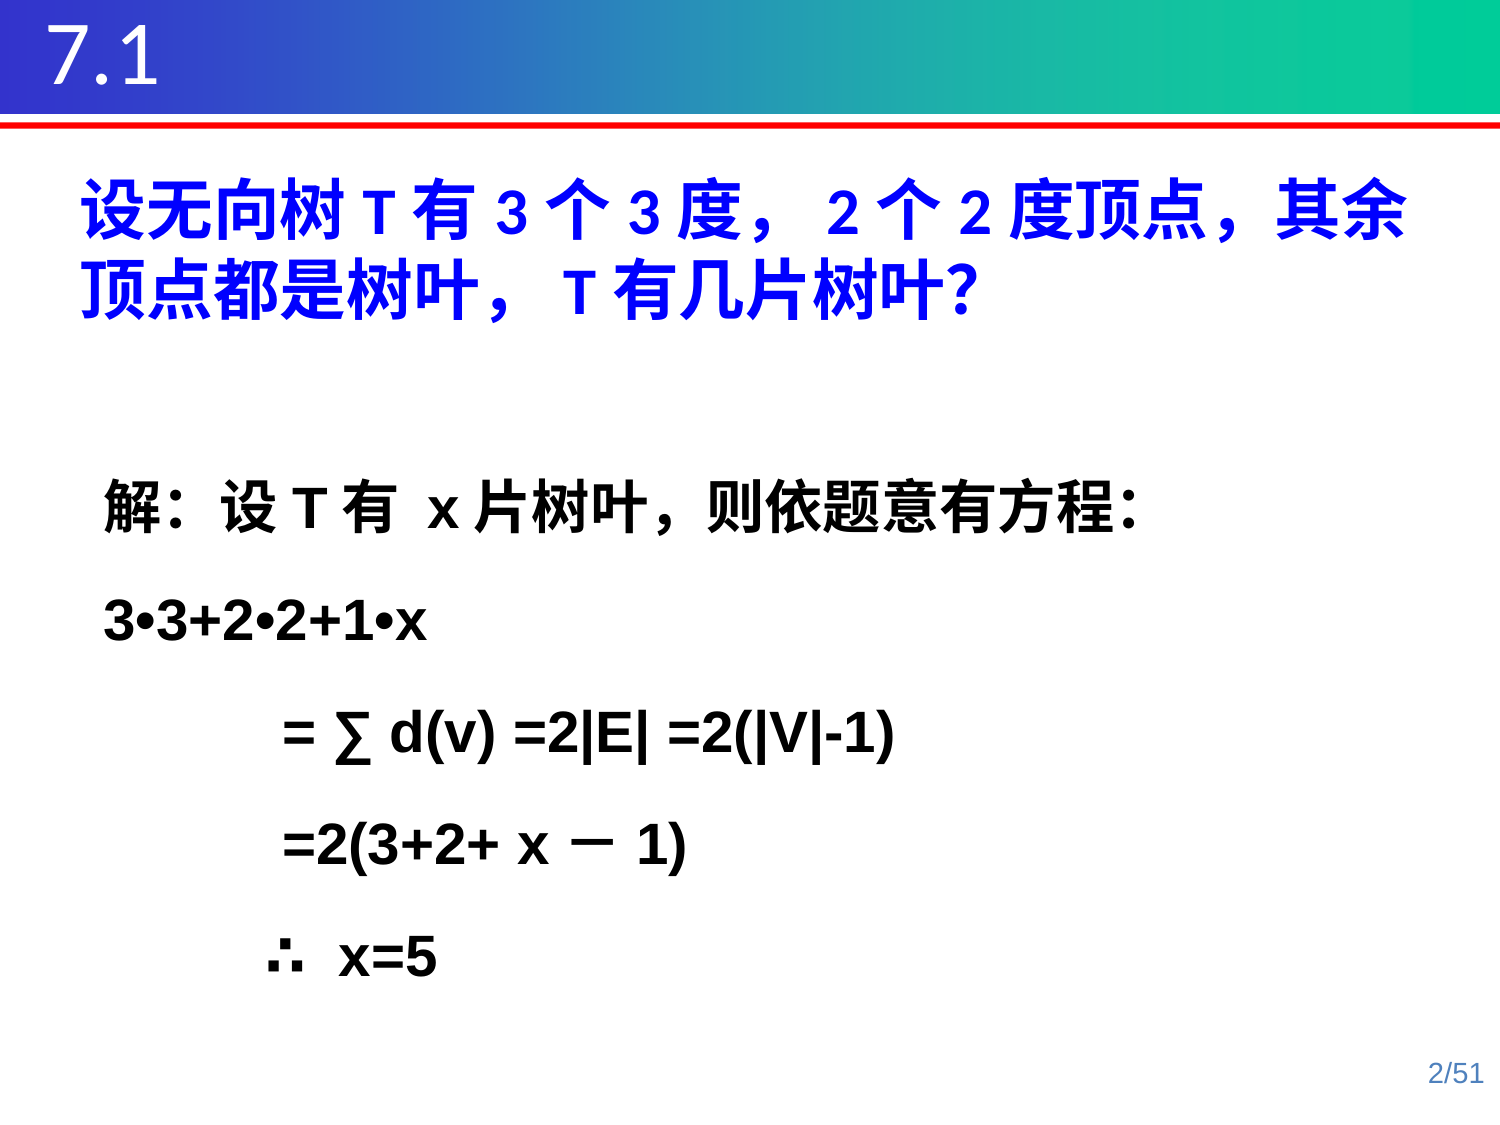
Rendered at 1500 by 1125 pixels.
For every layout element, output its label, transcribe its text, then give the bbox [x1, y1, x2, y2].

list 设无向树T有3个3度，2个2度顶点，其余顶点都是树叶，T有几片树叶？ [64, 160, 1436, 386]
slide_number 2/51 [1149, 1046, 1500, 1125]
title 7.1 [29, 0, 1380, 101]
text_box 解：设T有 x片树叶，则依题意有方程： 3•3+2•2+1•x = ∑ d(v) =2|E| =2(|V|-1) =2(3+2+ x－1) ∴ x=5 [88, 420, 1365, 996]
picture [0, 0, 1500, 114]
